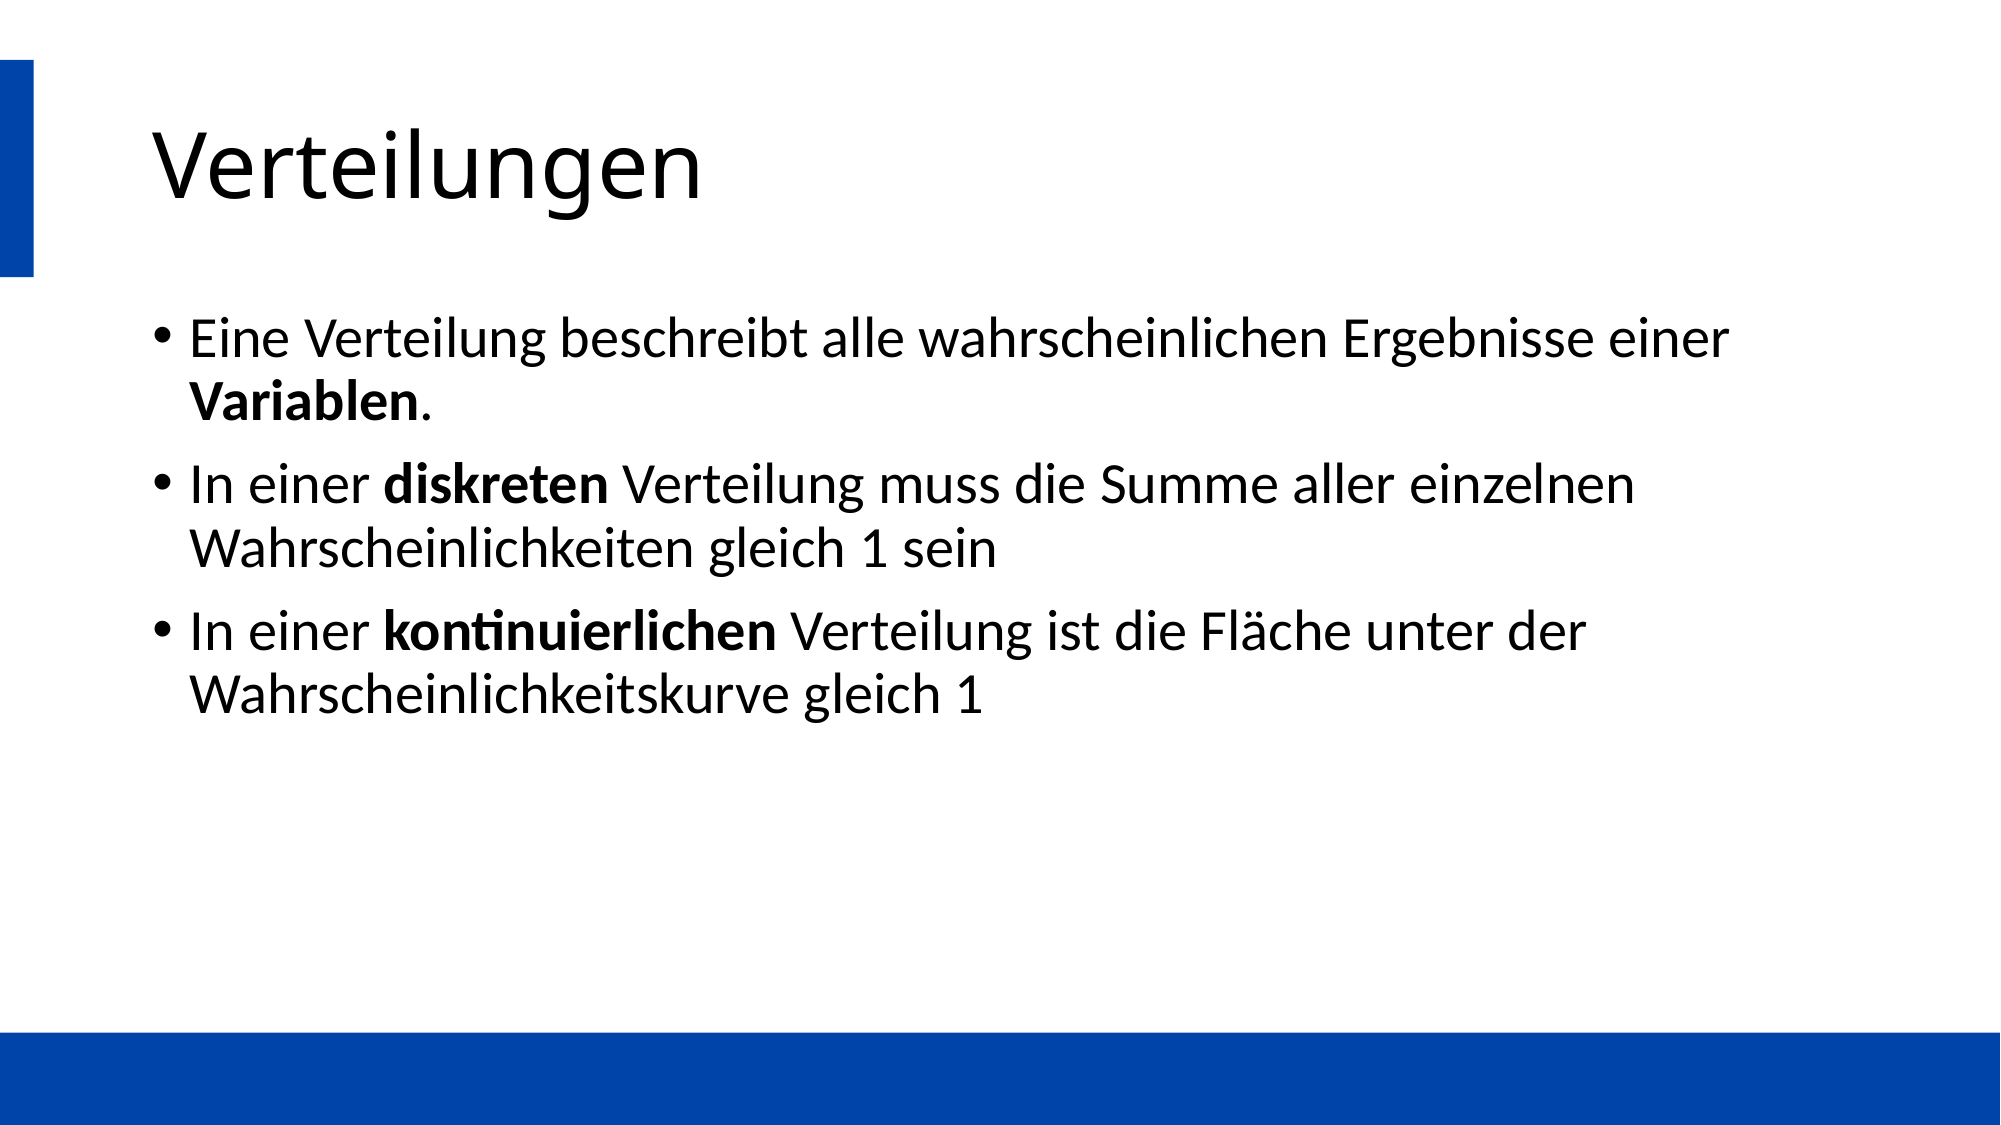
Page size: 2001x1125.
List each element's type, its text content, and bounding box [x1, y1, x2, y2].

list Eine Verteilung beschreibt alle wahrscheinlichen Ergebnisse einer Variablen. In einer diskreten Verteilung muss die Summe aller einzelnen Wahrscheinlichkeiten gleich 1 sein In einer kontinuierlichen Verteilung ist die Fläche unter der Wahrscheinlichkeitskurve gleich 1 [137, 299, 1863, 1014]
title Verteilungen [137, 59, 1863, 278]
